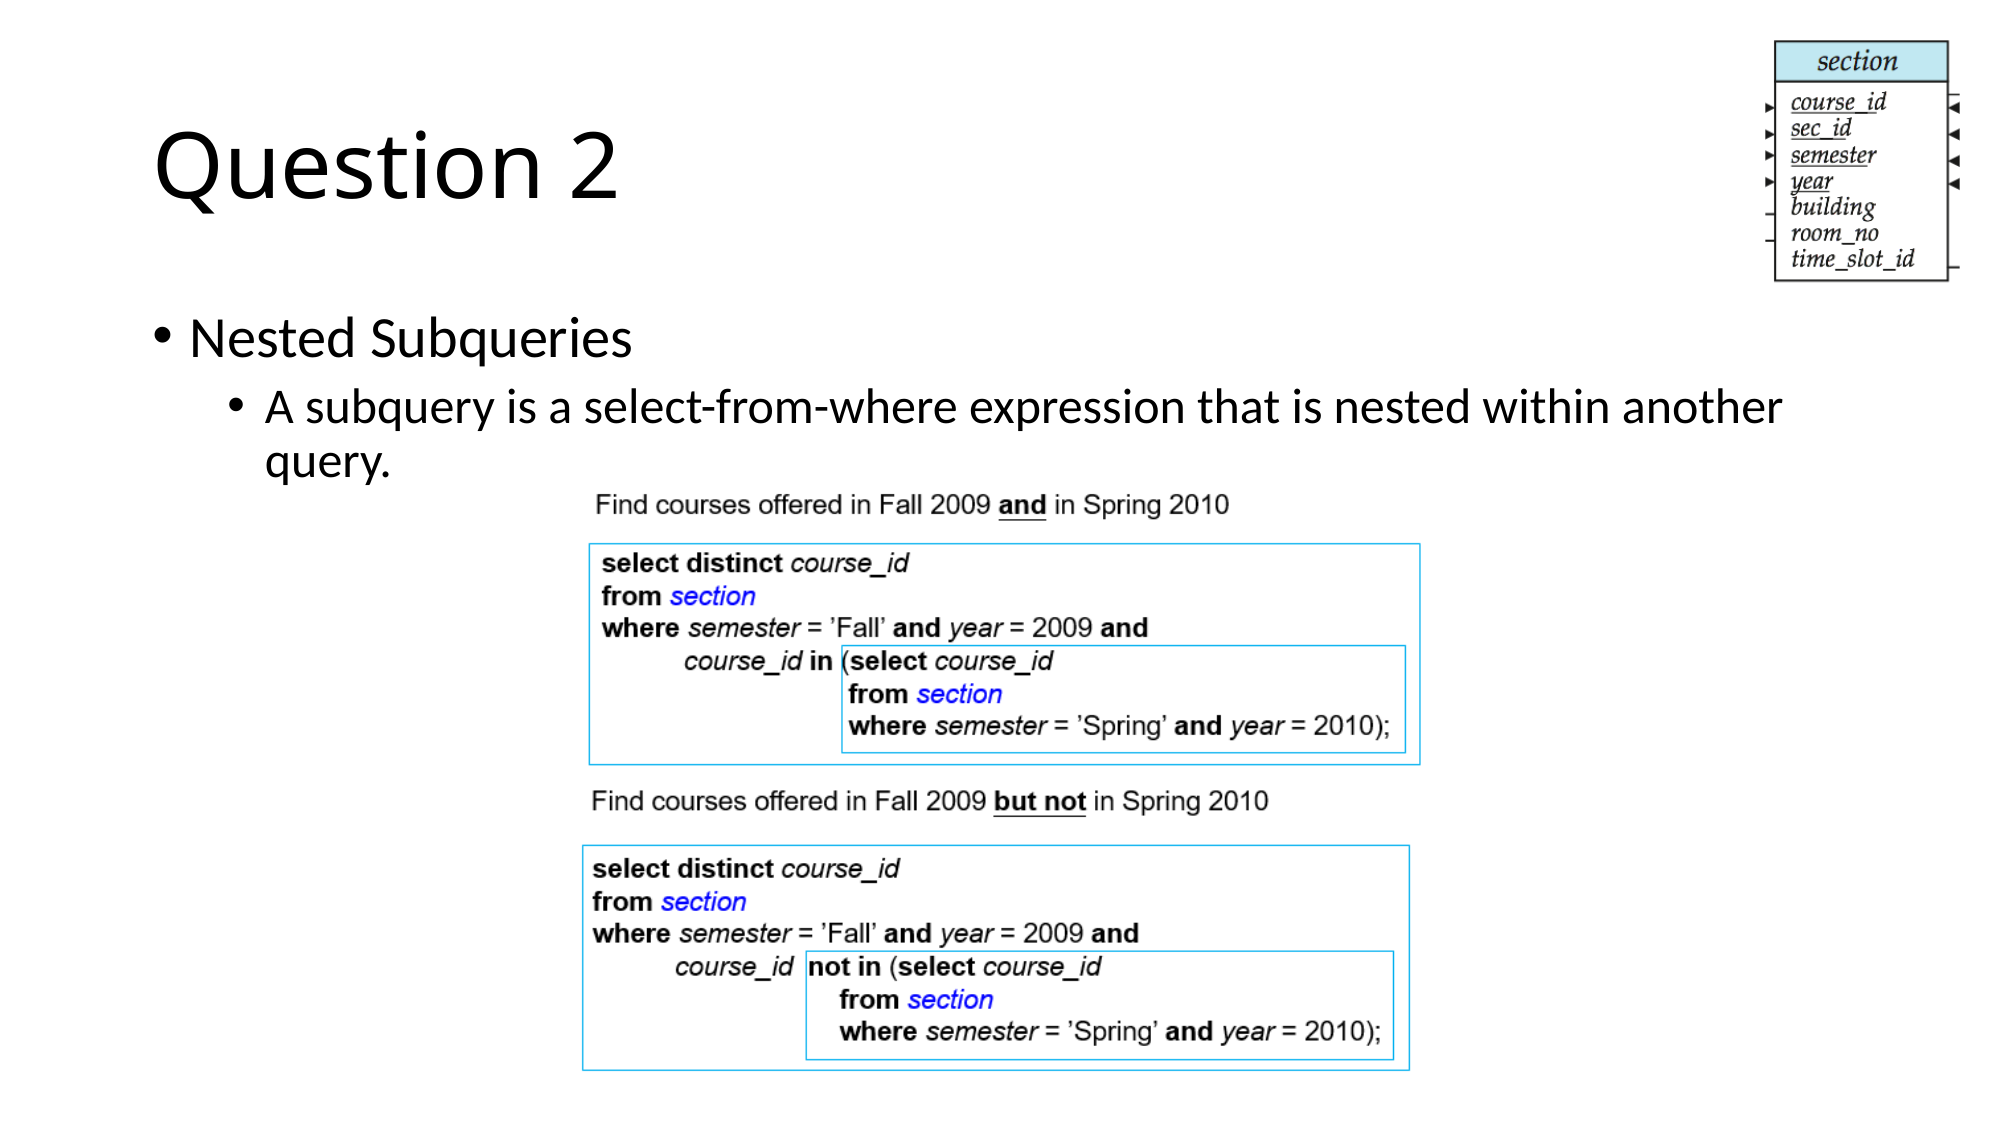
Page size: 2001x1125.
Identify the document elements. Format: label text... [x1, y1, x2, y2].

title Question 2 [137, 59, 1765, 278]
list Nested Subqueries A subquery is a select-from-where expression that is nested within another query. [137, 299, 1863, 1014]
picture [1765, 30, 1960, 289]
picture [580, 485, 1434, 1083]
